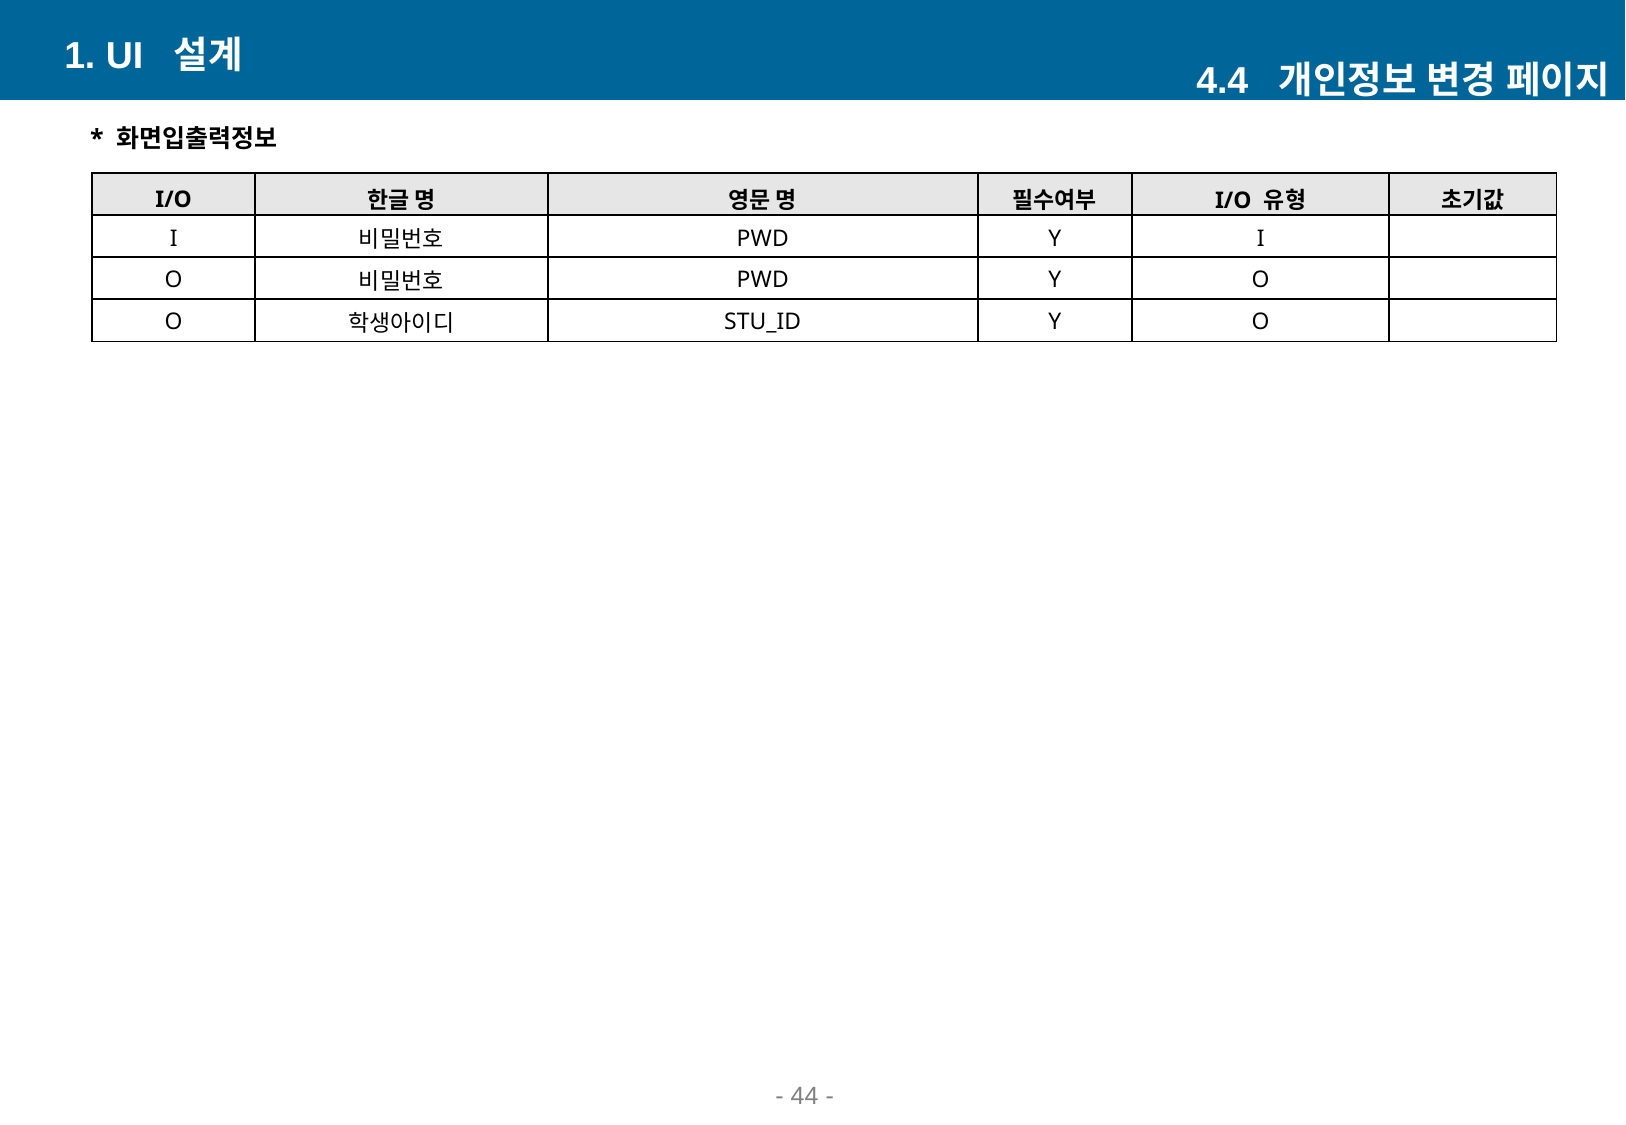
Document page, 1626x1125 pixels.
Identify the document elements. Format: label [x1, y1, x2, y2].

table_cell [979, 216, 1131, 256]
table_cell [93, 258, 254, 298]
table_cell [549, 258, 977, 298]
table_cell [1133, 258, 1388, 298]
table_cell [549, 300, 977, 341]
table_header [549, 174, 977, 214]
slide_number [635, 1070, 974, 1118]
table_cell [256, 216, 547, 256]
table_header [93, 174, 254, 214]
table_cell [549, 216, 977, 256]
table_cell [256, 258, 547, 298]
table_cell [1133, 300, 1388, 341]
table_cell [1133, 216, 1388, 256]
table_cell [1390, 216, 1556, 256]
table_header [1133, 174, 1388, 214]
table_header [256, 174, 547, 214]
table_cell [256, 300, 547, 341]
table_header [1390, 174, 1556, 214]
table_cell [979, 300, 1131, 341]
table_cell [93, 216, 254, 256]
text_box [69, 115, 298, 161]
text_box [49, 28, 707, 79]
table_cell [1390, 258, 1556, 298]
table_cell [1390, 300, 1556, 341]
table_header [979, 174, 1131, 214]
table_cell [979, 258, 1131, 298]
table_cell [93, 300, 254, 341]
text_box [968, 53, 1625, 104]
